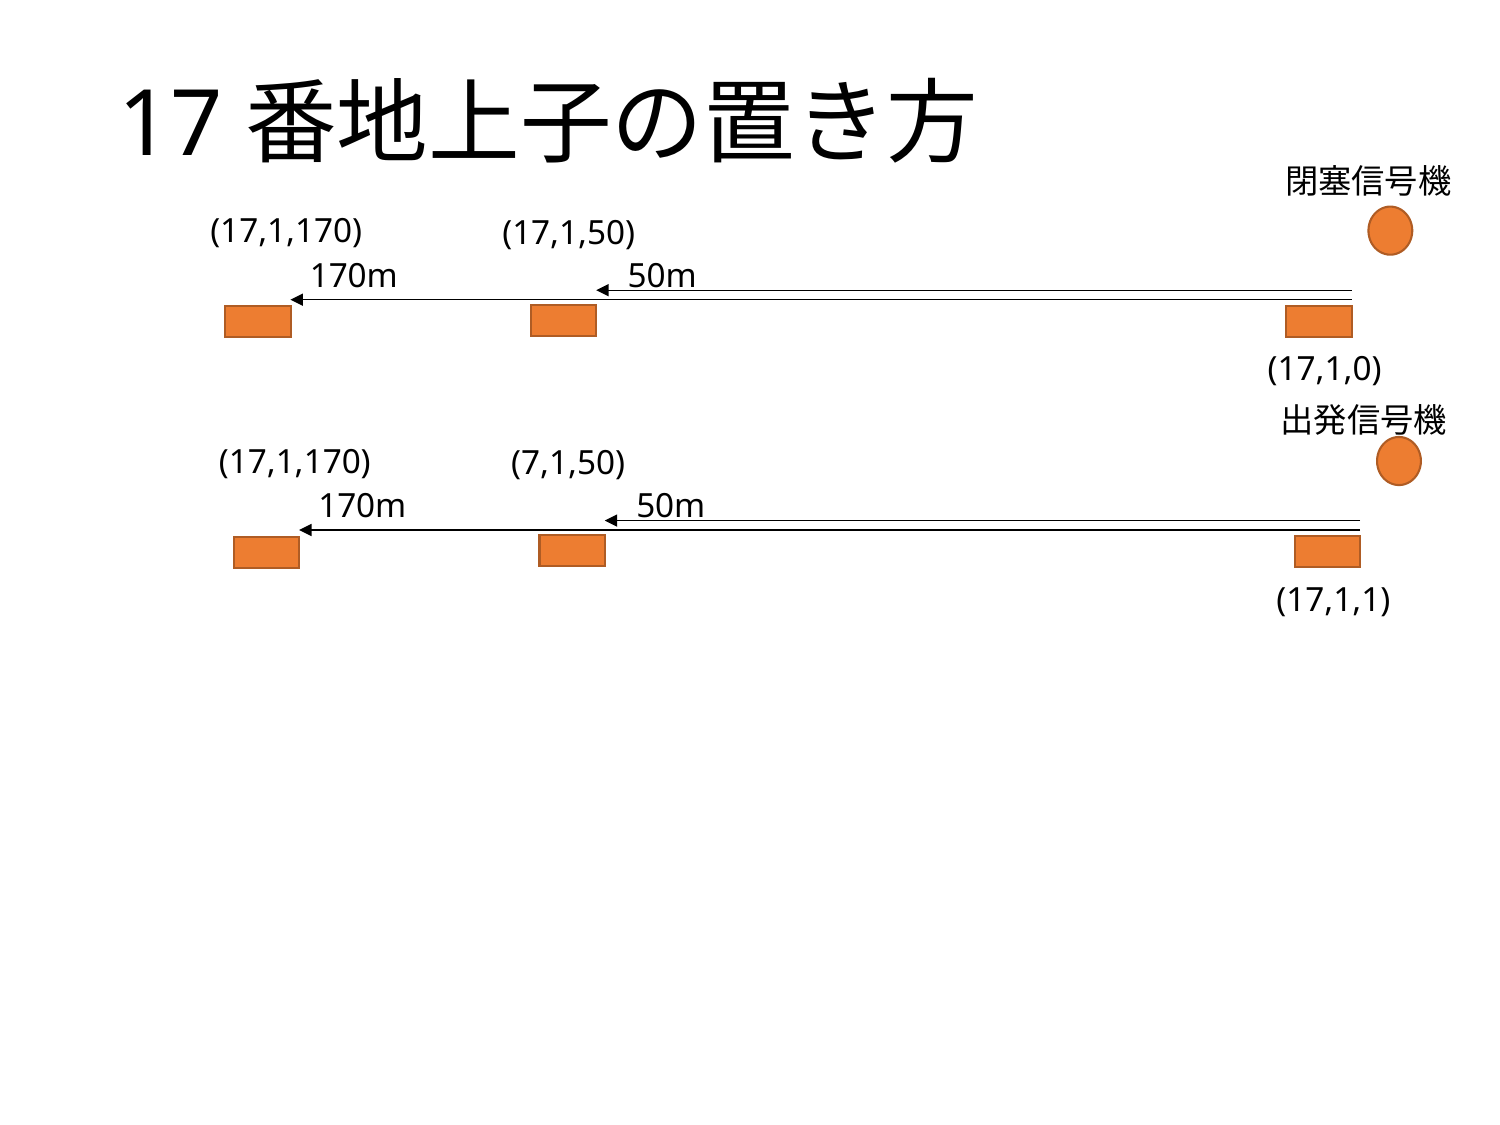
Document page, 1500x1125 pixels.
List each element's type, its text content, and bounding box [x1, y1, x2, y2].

text_box (17,1,1) [1261, 570, 1406, 626]
text_box 50m [621, 521, 720, 529]
text_box (17,1,0) [1252, 339, 1397, 395]
text_box 出発信号機 [1265, 391, 1468, 447]
text_box 170m [294, 246, 413, 299]
text_box [1285, 305, 1353, 338]
text_box (7,1,50) [496, 434, 641, 489]
text_box [538, 534, 606, 567]
text_box [1376, 447, 1422, 487]
text_box 50m [621, 477, 720, 520]
text_box (17,1,50) [487, 203, 651, 259]
text_box [224, 305, 292, 338]
text_box [530, 304, 597, 337]
text_box (17,1,170) [204, 432, 386, 487]
text_box [1294, 535, 1361, 568]
title 17番地上子の置き方 [103, 59, 1397, 193]
text_box 170m [303, 477, 422, 529]
text_box [233, 536, 300, 569]
text_box 閉塞信号機 [1270, 152, 1467, 208]
text_box 50m [612, 291, 712, 299]
text_box (17,1,170) [195, 201, 378, 257]
text_box 50m [612, 246, 712, 290]
text_box [1367, 208, 1414, 256]
